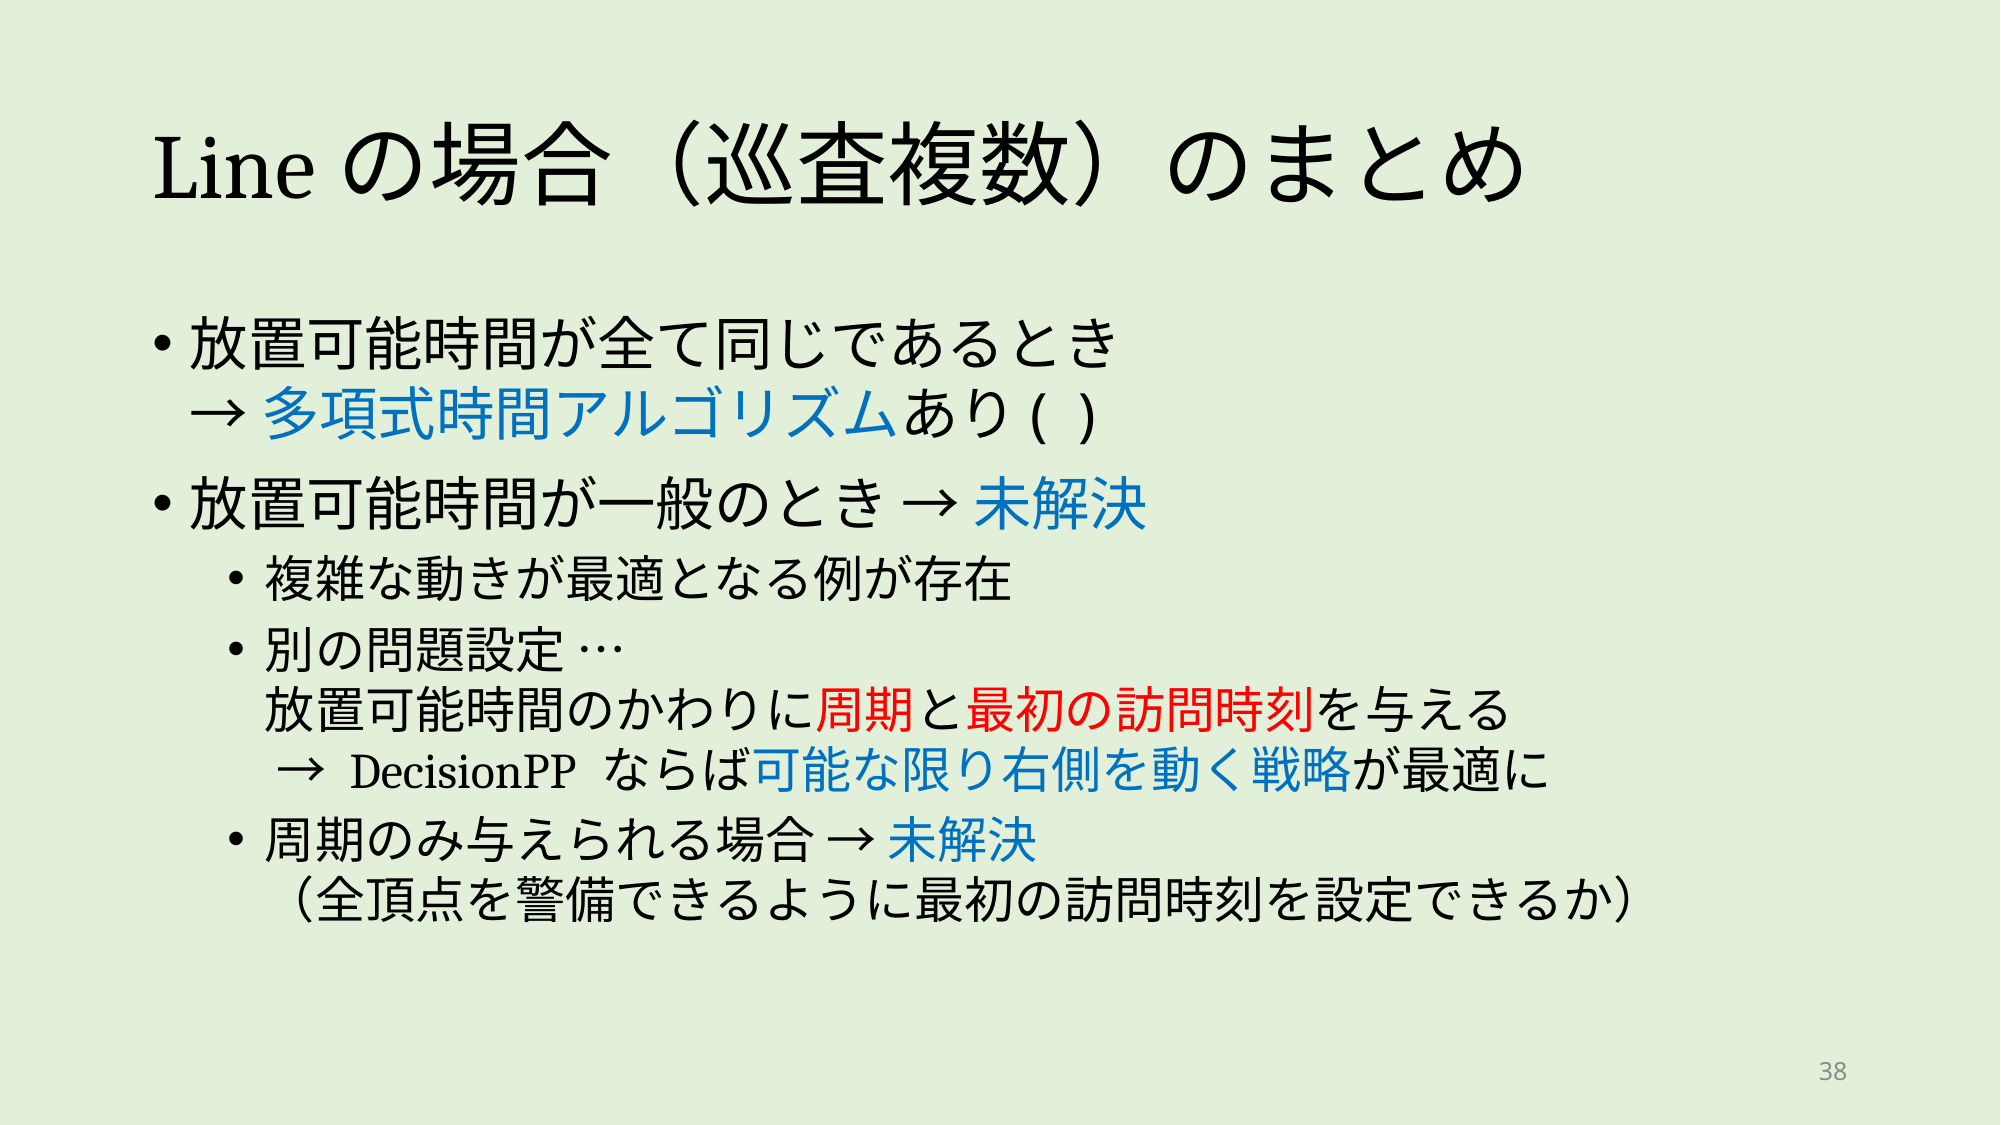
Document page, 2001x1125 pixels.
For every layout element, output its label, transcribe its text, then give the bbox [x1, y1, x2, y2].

title Lineの場合（巡査複数）のまとめ [137, 59, 1863, 278]
slide_number 38 [1412, 1042, 1863, 1103]
